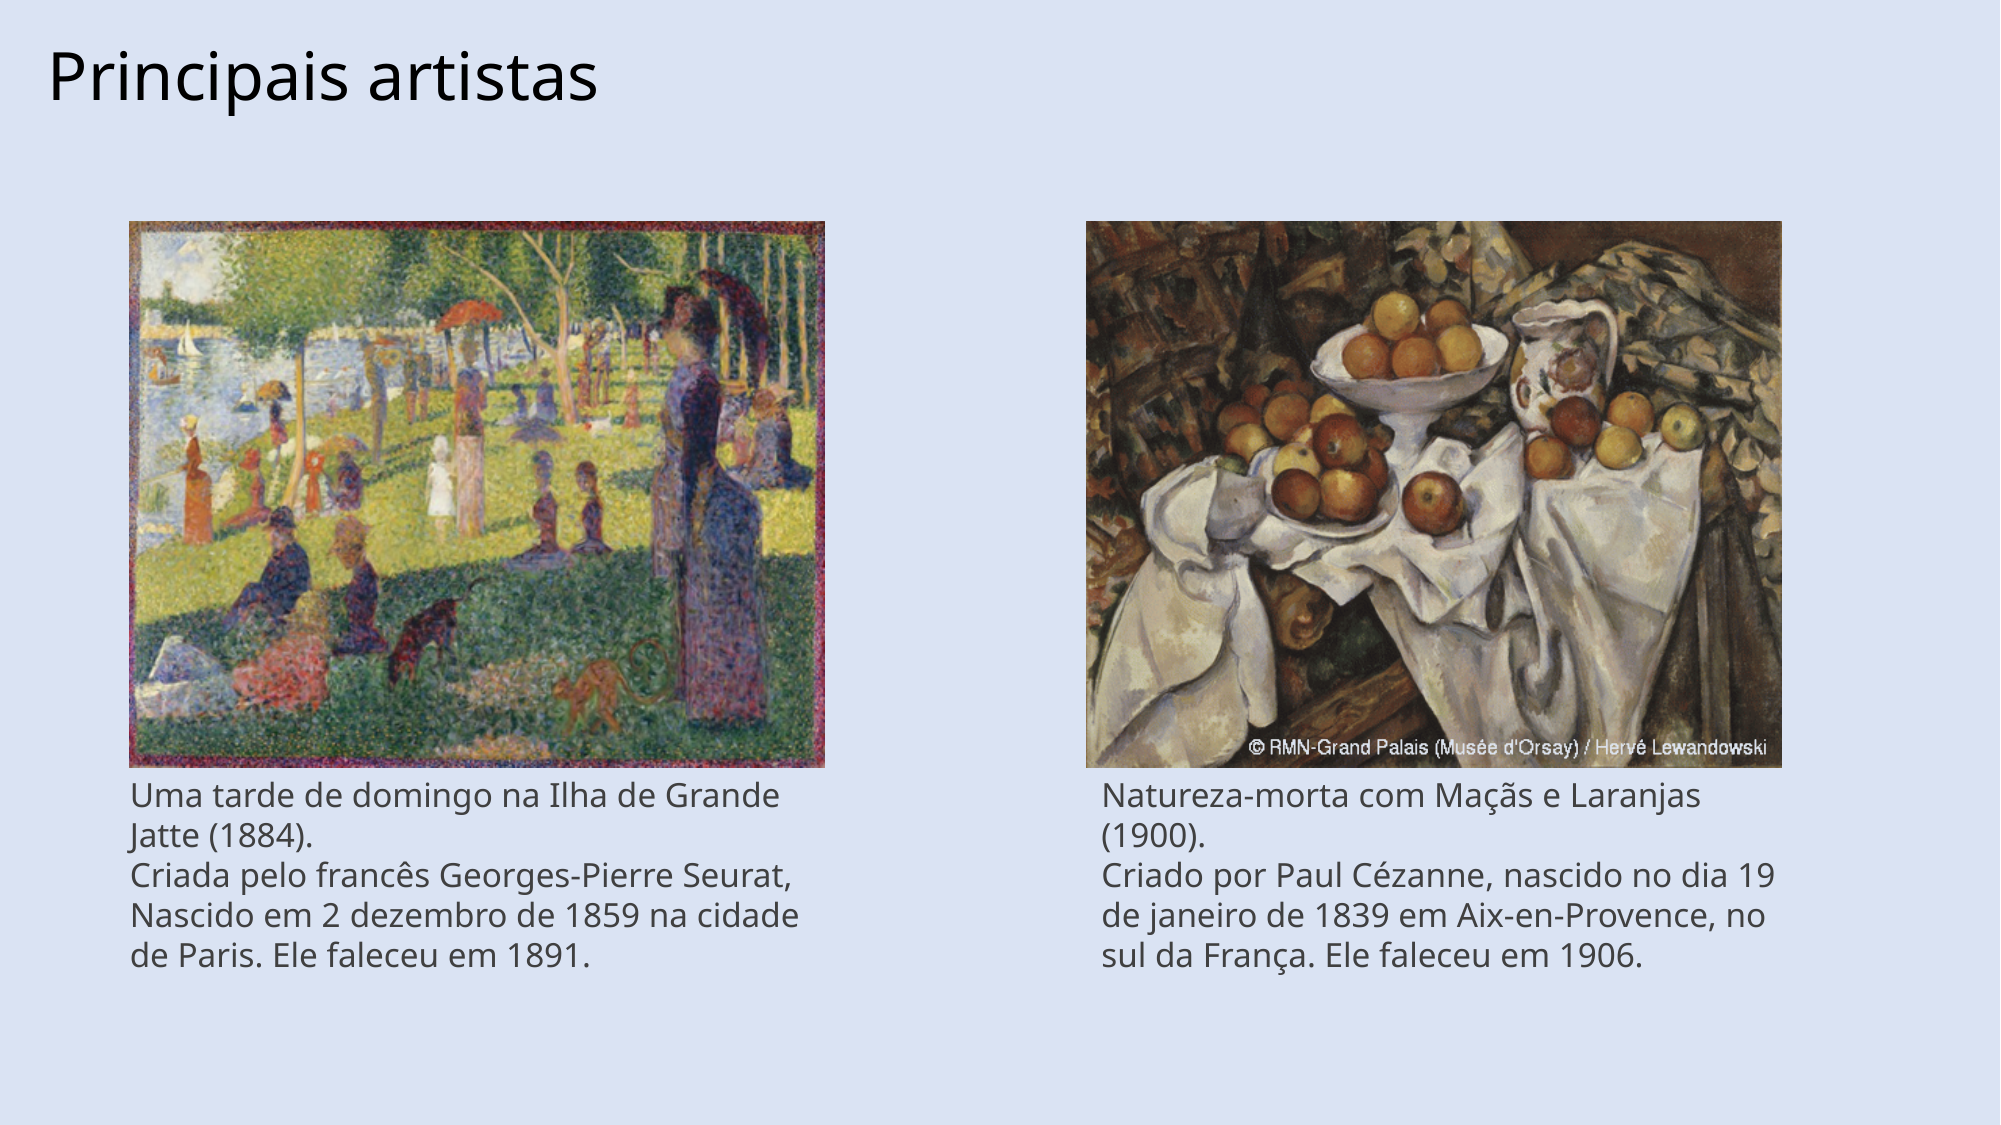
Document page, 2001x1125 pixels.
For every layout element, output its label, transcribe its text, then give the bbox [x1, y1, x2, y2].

text_box Uma tarde de domingo na Ilha de Grande Jatte (1884). Criada pelo francês Georges-Pierre Seurat, Nascido em 2 dezembro de 1859 na cidade de Paris. Ele faleceu em 1891. [115, 767, 825, 982]
picture [129, 221, 825, 768]
text_box Principais artistas [33, 26, 675, 121]
picture [1086, 221, 1782, 768]
text_box Natureza-morta com Maçãs e Laranjas (1900). Criado por Paul Cézanne, nascido no dia 19 de janeiro de 1839 em Aix-en-Provence, no sul da França. Ele faleceu em 1906. [1086, 767, 1796, 982]
